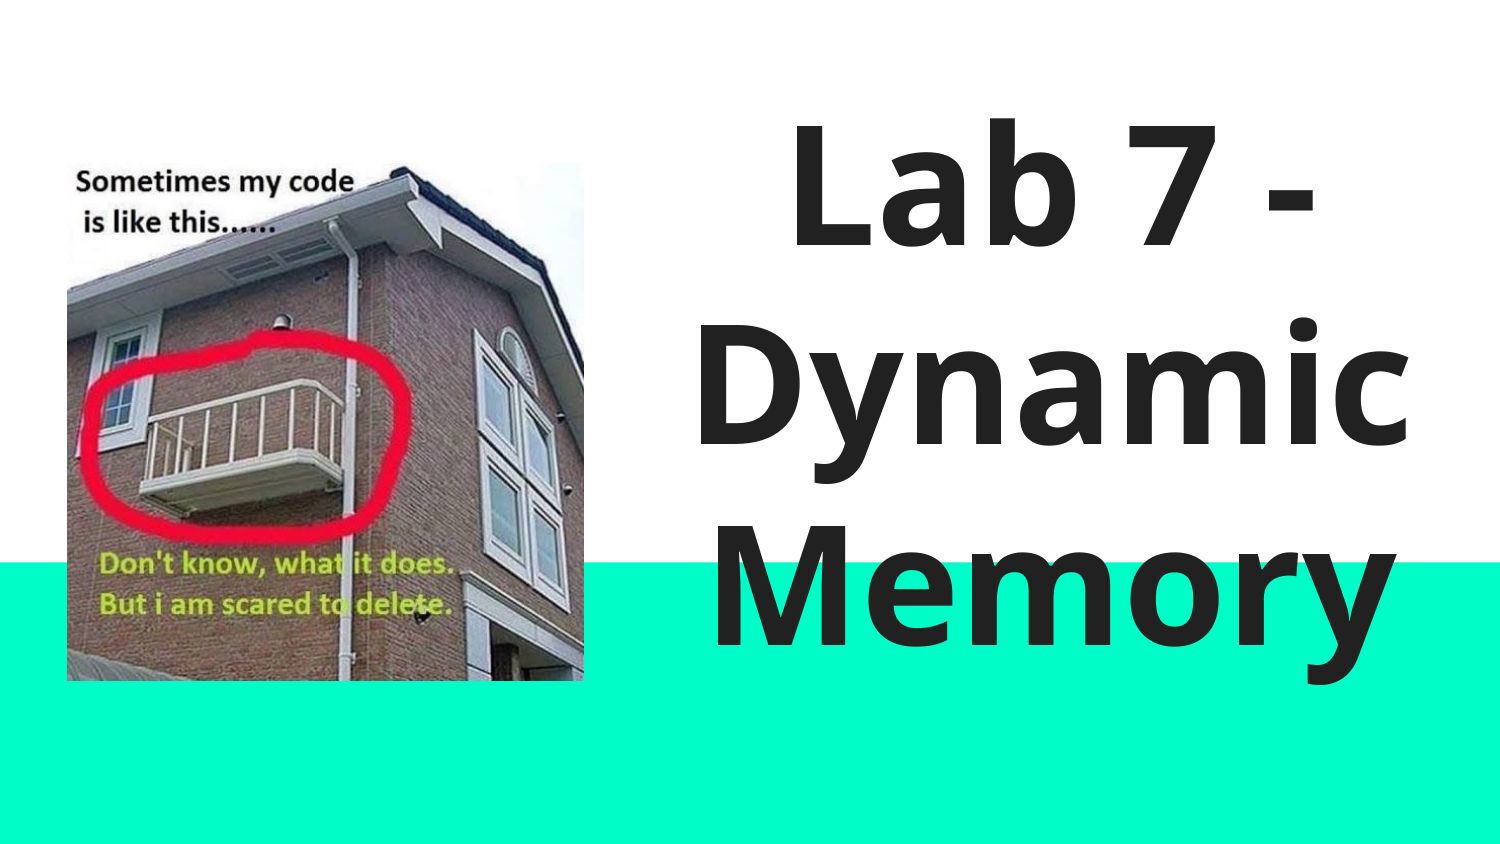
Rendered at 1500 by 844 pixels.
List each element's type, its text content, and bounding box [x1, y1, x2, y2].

title Lab 7 - Dynamic Memory [583, 157, 1500, 599]
picture [67, 162, 584, 681]
